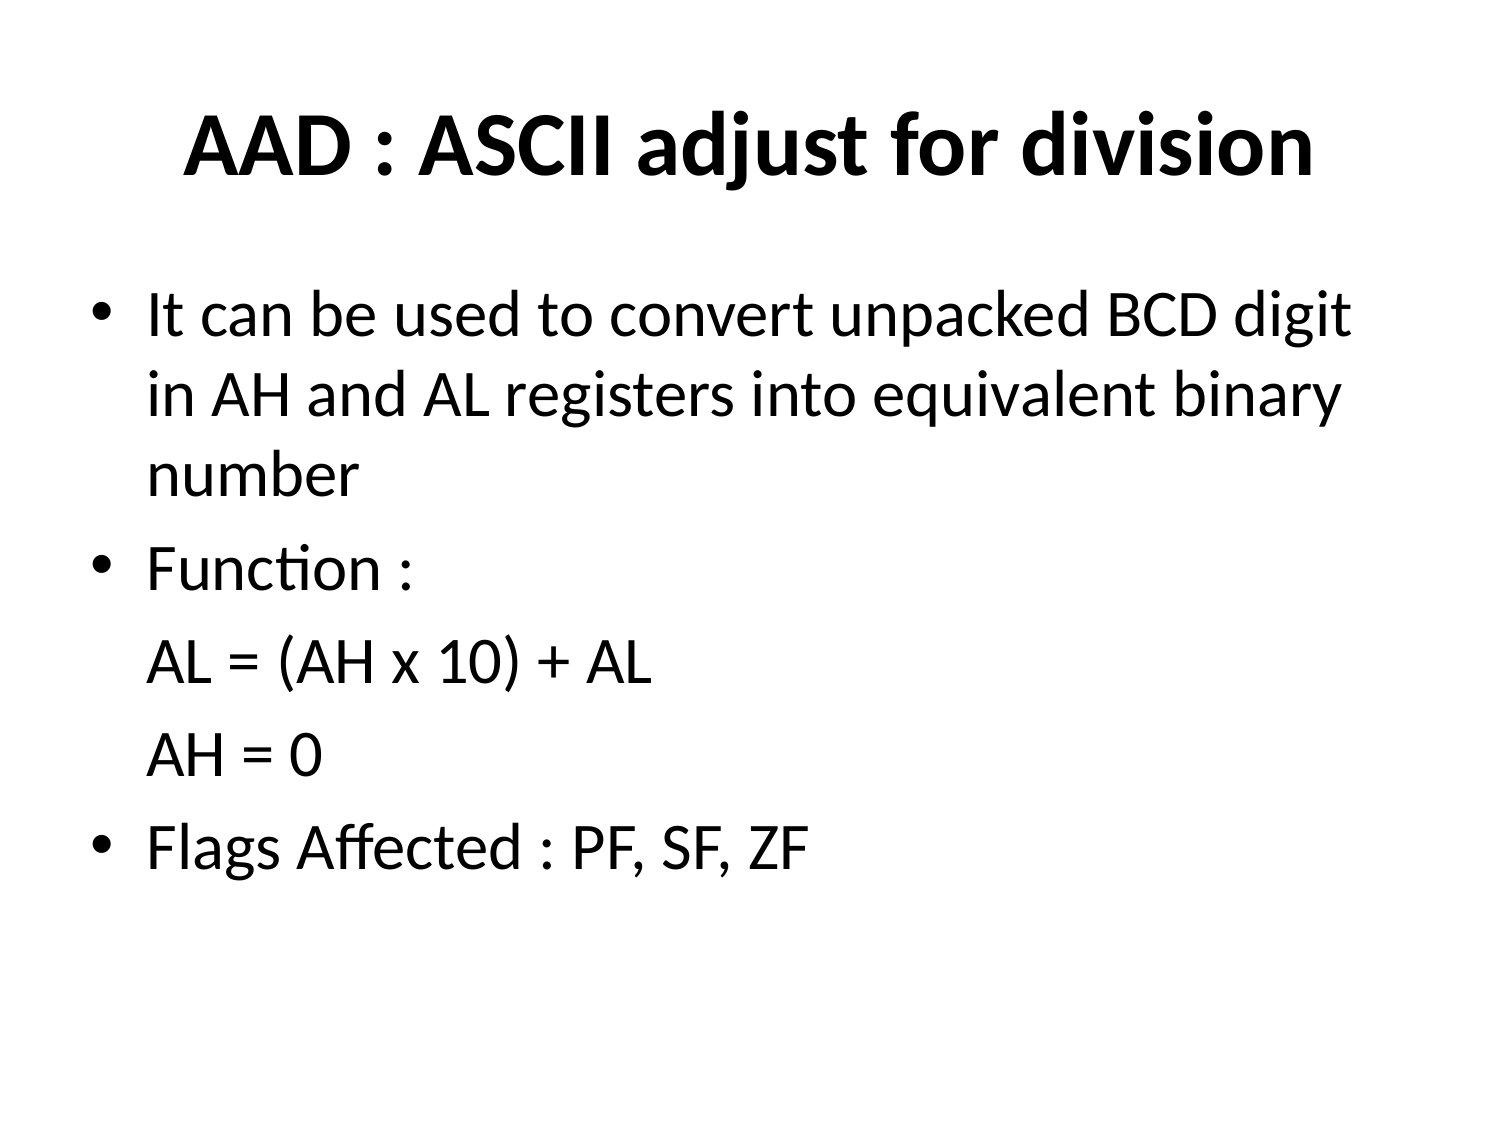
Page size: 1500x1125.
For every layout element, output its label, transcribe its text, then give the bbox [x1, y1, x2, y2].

list It can be used to convert unpacked BCD digit in AH and AL registers into equivalent binary number Function : AL = (AH x 10) + AL AH = 0 Flags Affected : PF, SF, ZF [75, 262, 1425, 1005]
title AAD : ASCII adjust for division [75, 45, 1425, 233]
